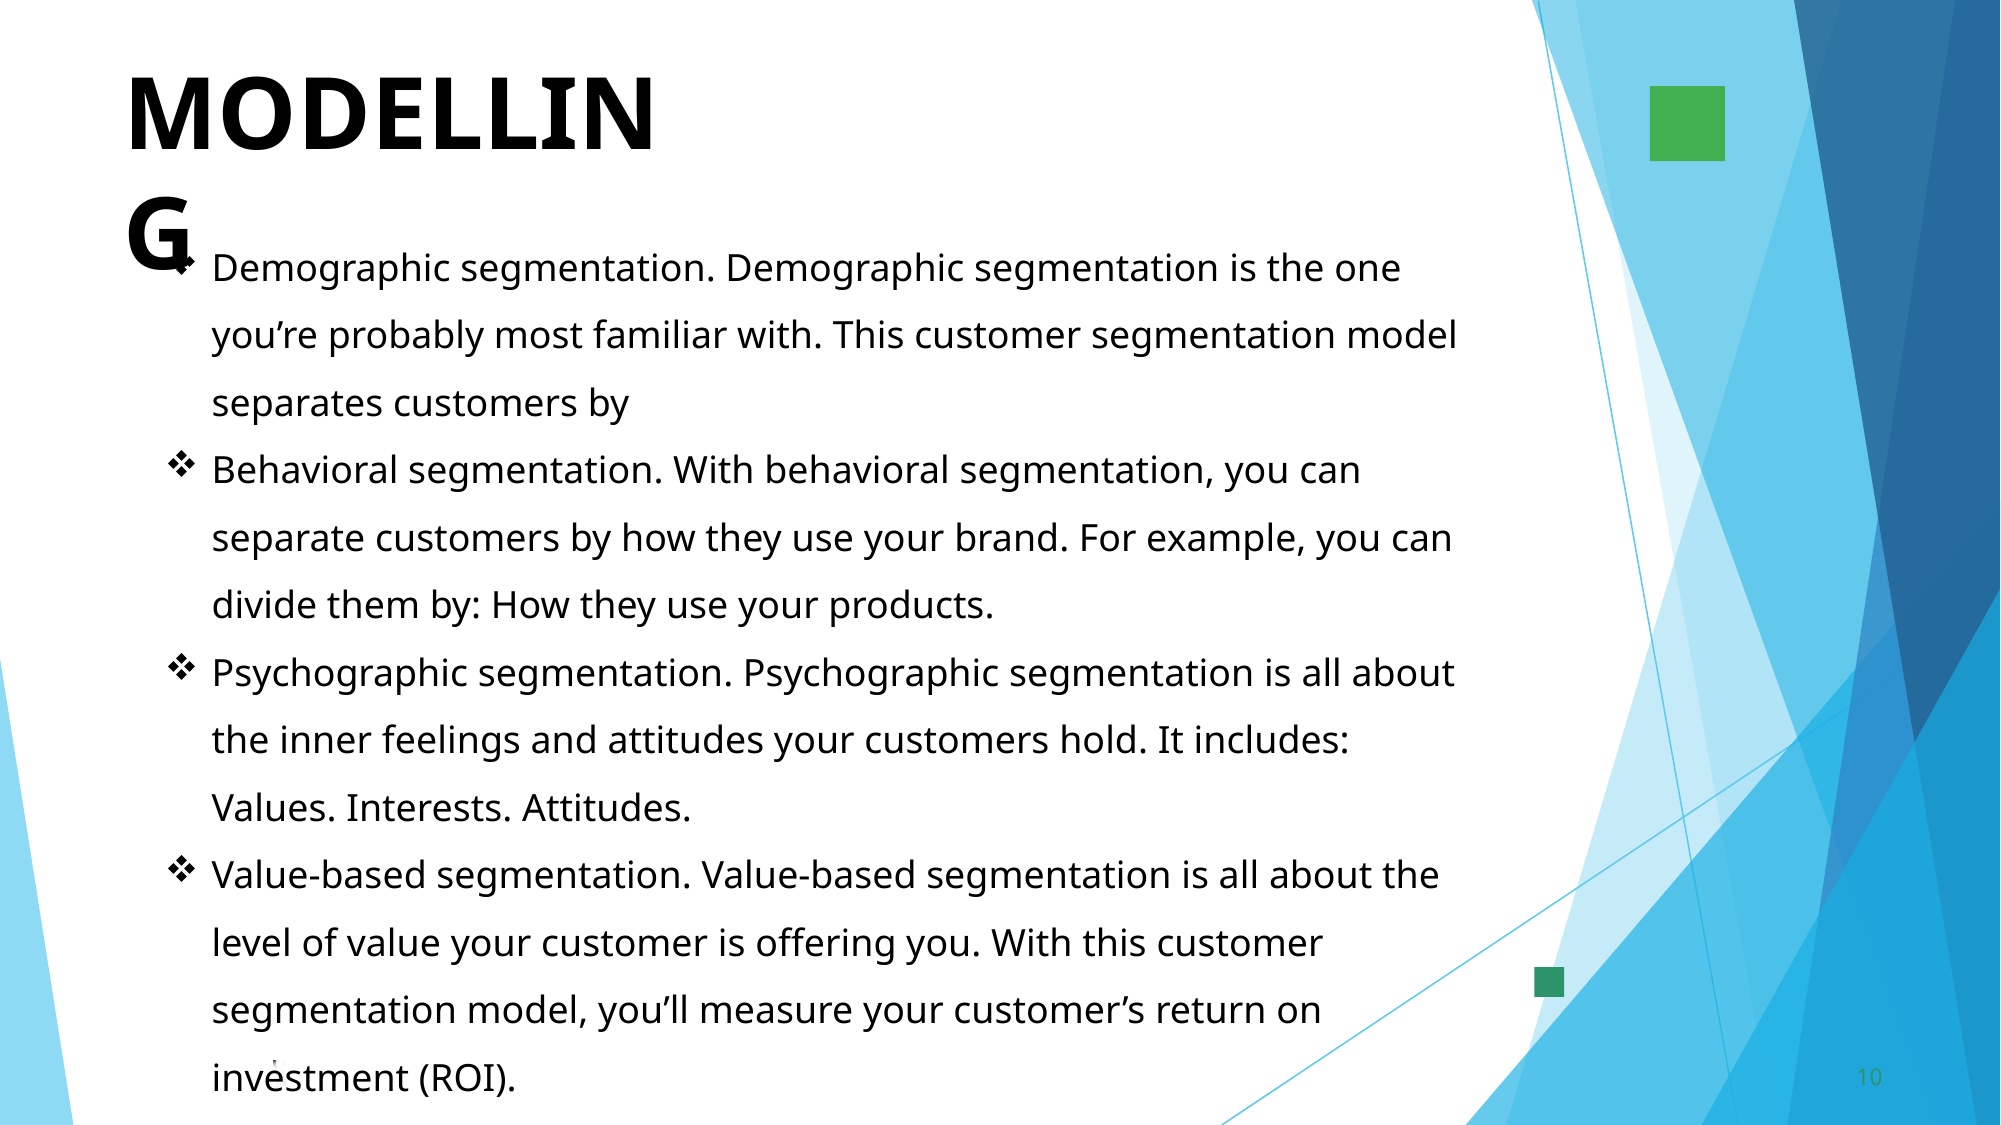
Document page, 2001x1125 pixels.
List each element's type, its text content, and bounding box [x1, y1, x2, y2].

text_box Demographic segmentation. Demographic segmentation is the one you’re probably most familiar with. This customer segmentation model separates customers by Behavioral segmentation. With behavioral segmentation, you can separate customers by how they use your brand. For example, you can divide them by: How they use your products. Psychographic segmentation. Psychographic segmentation is all about the inner feelings and attitudes your customers hold. It includes: Values. Interests. Attitudes. Value-based segmentation. Value-based segmentation is all about the level of value your customer is offering you. With this customer segmentation model, you’ll measure your customer’s return on investment (ROI). [149, 214, 1500, 1107]
text_box [1849, 1061, 1888, 1095]
text_box MODELLING [121, 47, 664, 290]
picture [273, 1060, 287, 1091]
text_box [1649, 86, 1725, 162]
text_box [1534, 967, 1565, 997]
